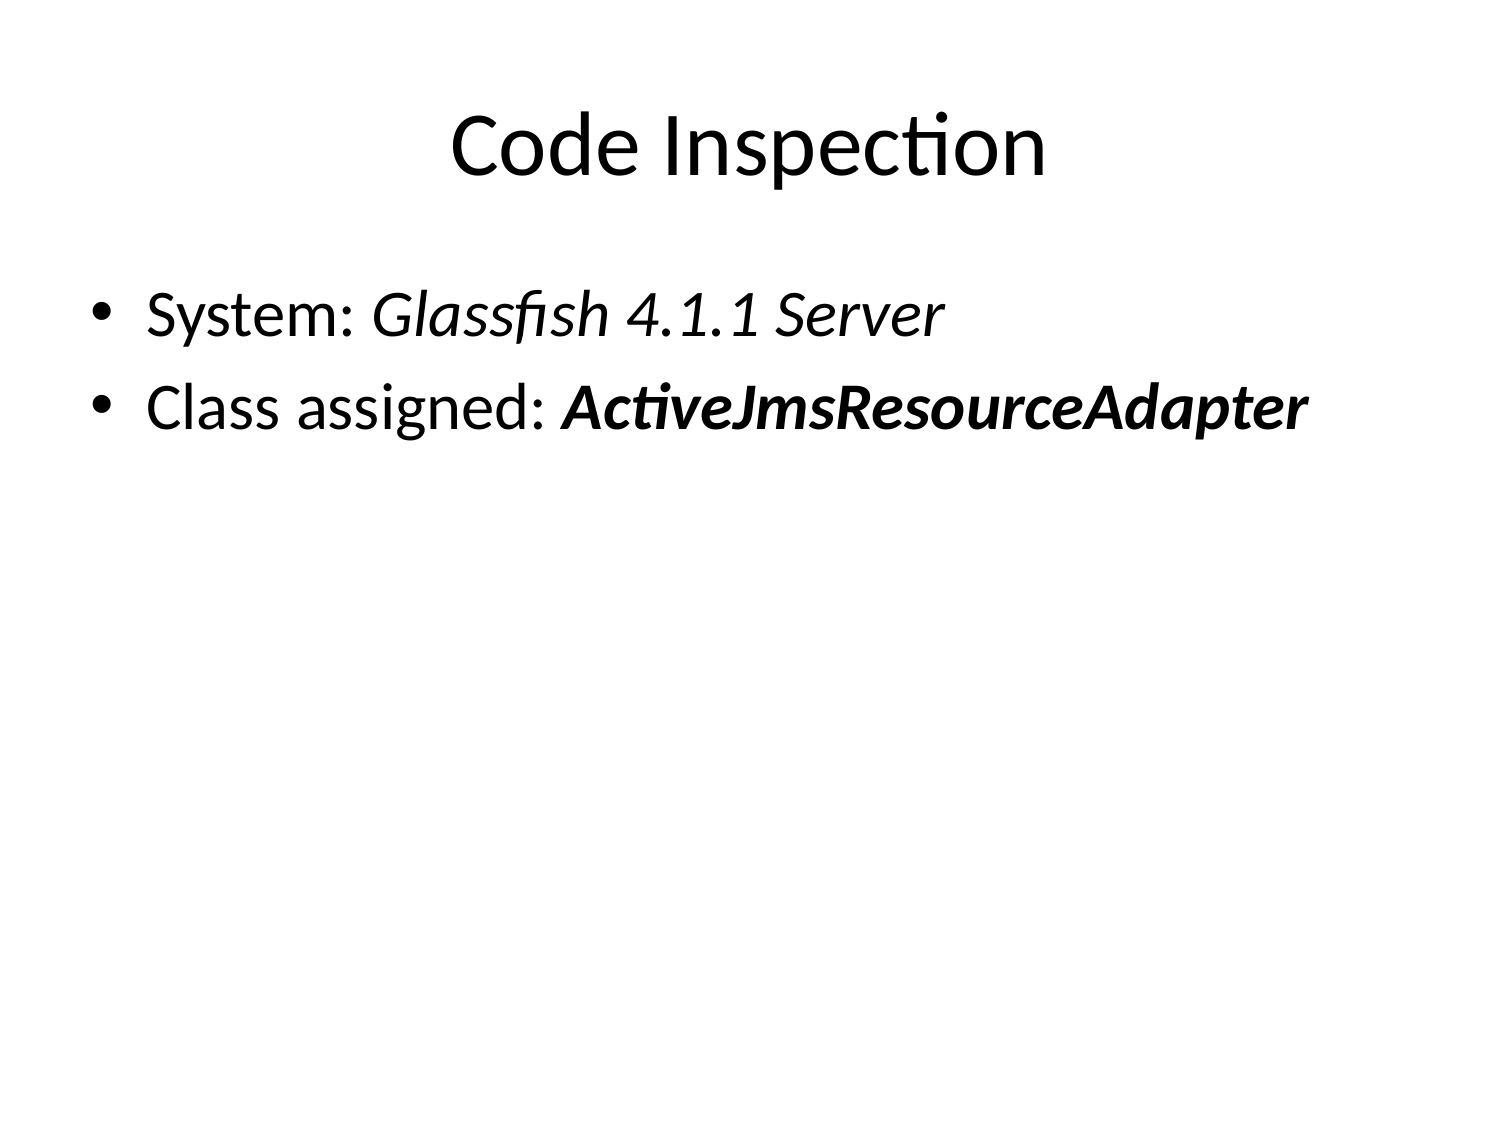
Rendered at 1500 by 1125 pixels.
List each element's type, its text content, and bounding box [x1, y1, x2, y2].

title Code Inspection [75, 45, 1425, 233]
list System: Glassfish 4.1.1 Server Class assigned: ActiveJmsResourceAdapter [75, 262, 1425, 1005]
